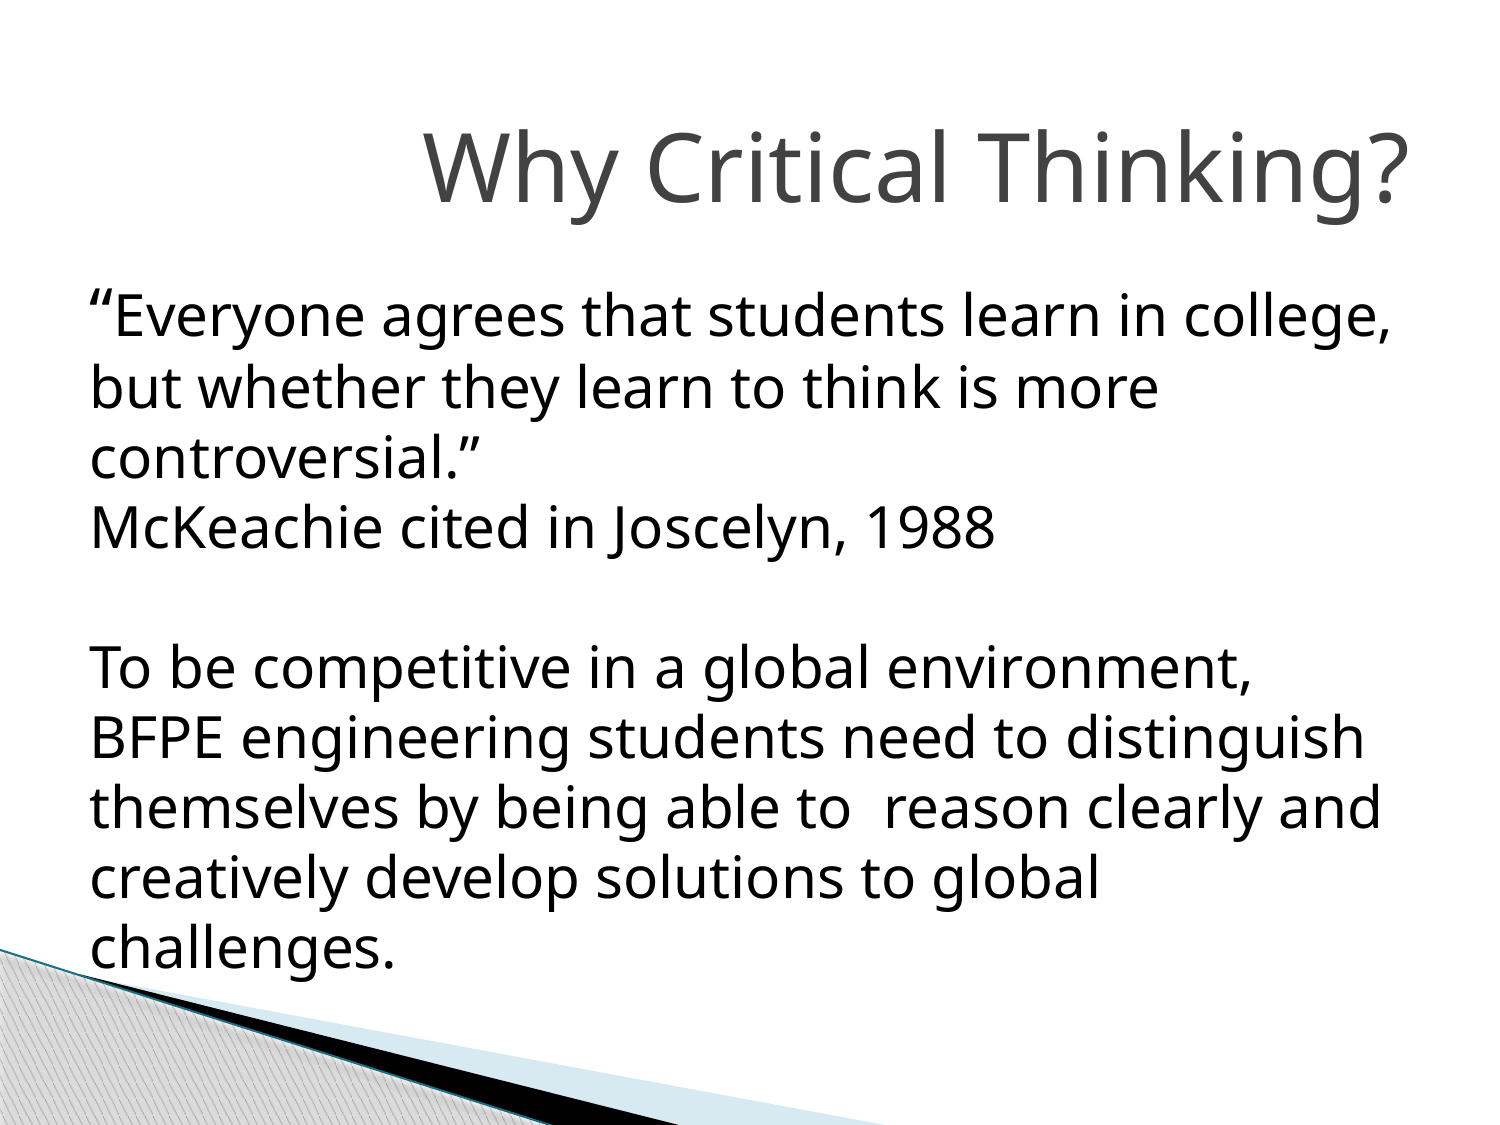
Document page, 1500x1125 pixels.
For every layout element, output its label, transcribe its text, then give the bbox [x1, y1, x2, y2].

text_box “Everyone agrees that students learn in college, but whether they learn to think is more controversial.” McKeachie cited in Joscelyn, 1988 To be competitive in a global environment, BFPE engineering students need to distinguish themselves by being able to reason clearly and creatively develop solutions to global challenges. [74, 262, 1413, 987]
title Why Critical Thinking? [75, 41, 1425, 230]
